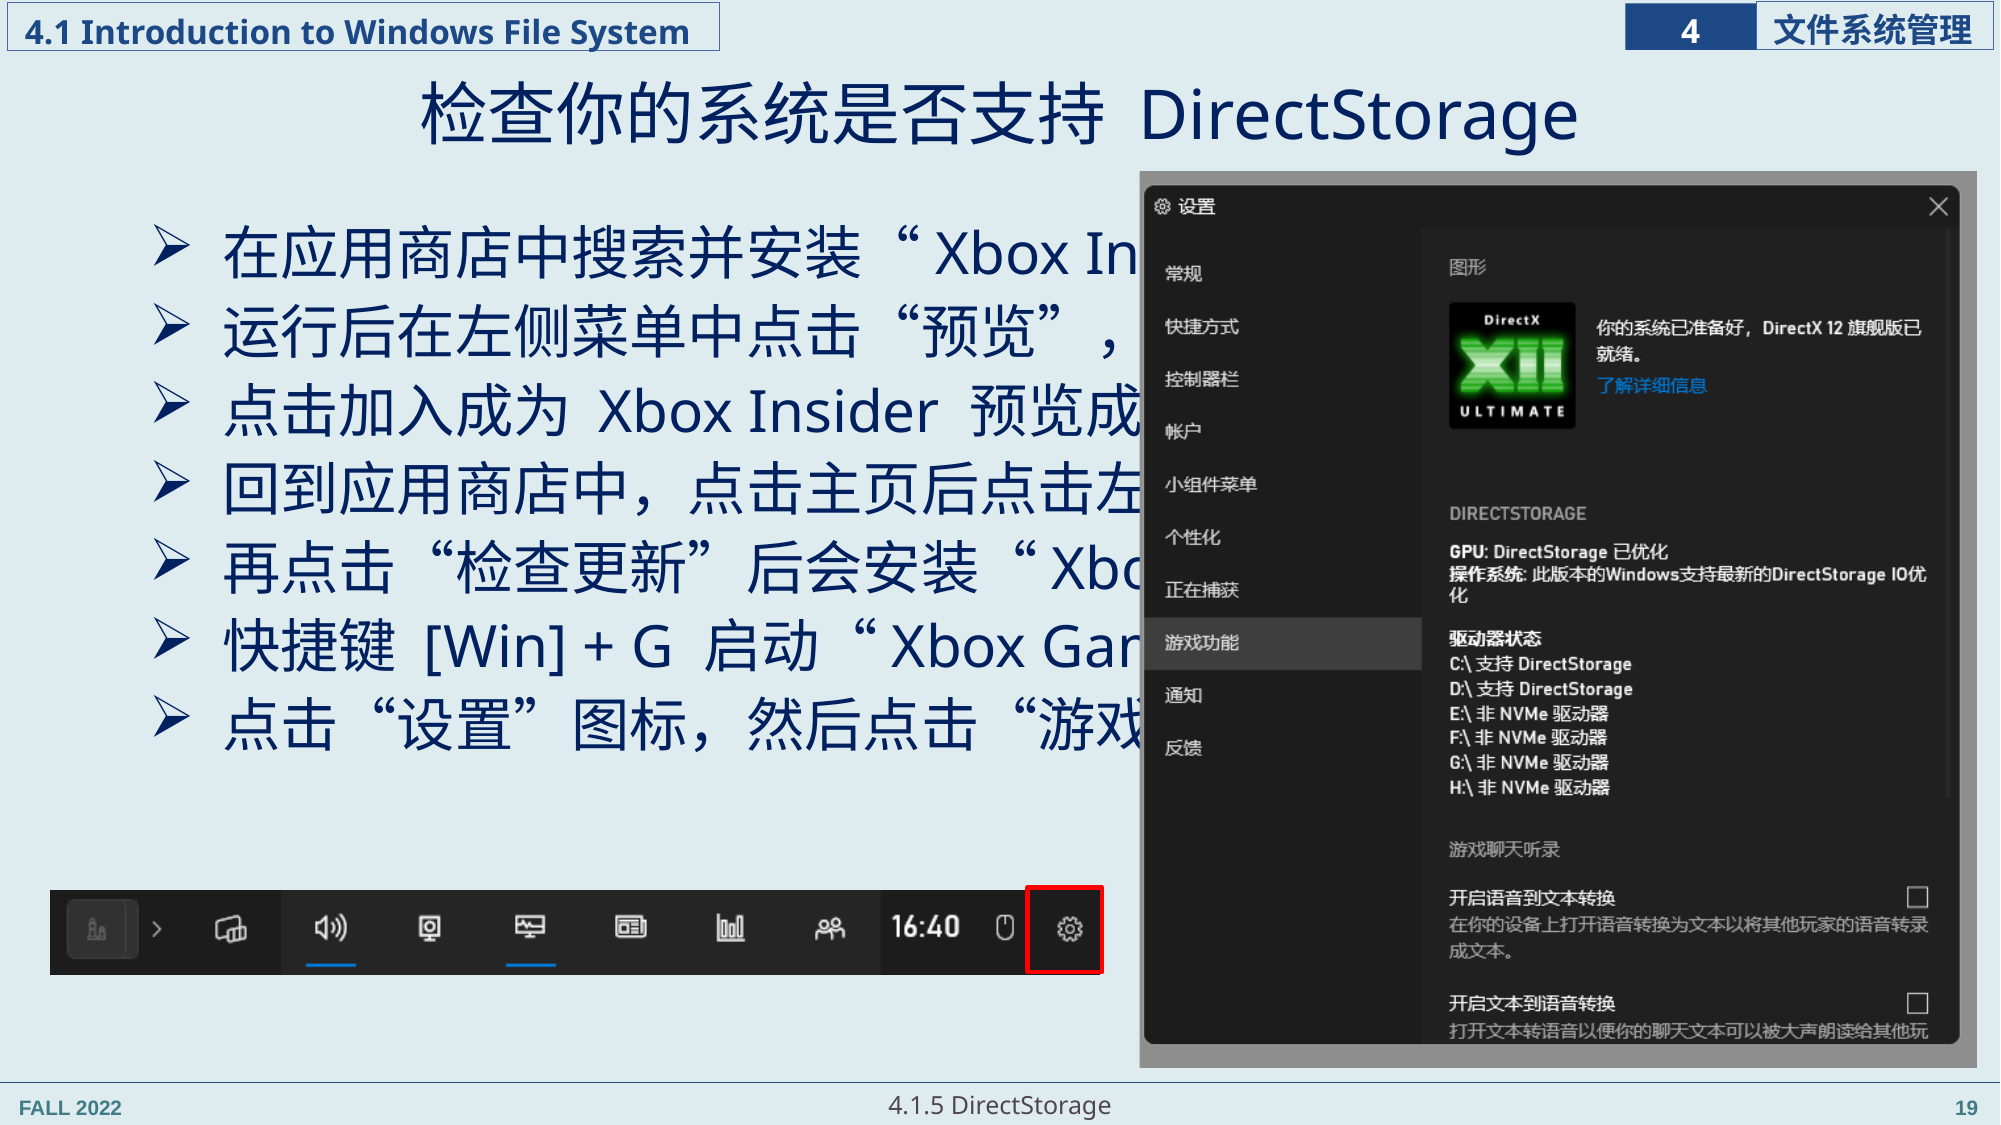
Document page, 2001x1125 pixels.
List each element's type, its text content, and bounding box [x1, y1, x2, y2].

picture [49, 890, 1101, 975]
title 检查你的系统是否支持 DirectStorage [137, 59, 1863, 176]
text_box [1027, 887, 1103, 893]
list 在应用商店中搜索并安装“Xbox Insider Hub” 运行后在左侧菜单中点击“预览”，选取“Windows Gaming” 点击加入成为 Xbox Insider 预览成员 回到应用商店中，点击主页后点击左下角的“库” 再点击“检查更新”后会安装“Xbox Game Bar” 快捷键 [Win] + G 启动“Xbox Game Bar” 点击“设置”图标，然后点击“游戏功能” [137, 218, 1134, 1066]
text_box 4.1.5 DirectStorage [249, 1076, 1751, 1125]
picture [1139, 171, 1978, 1068]
